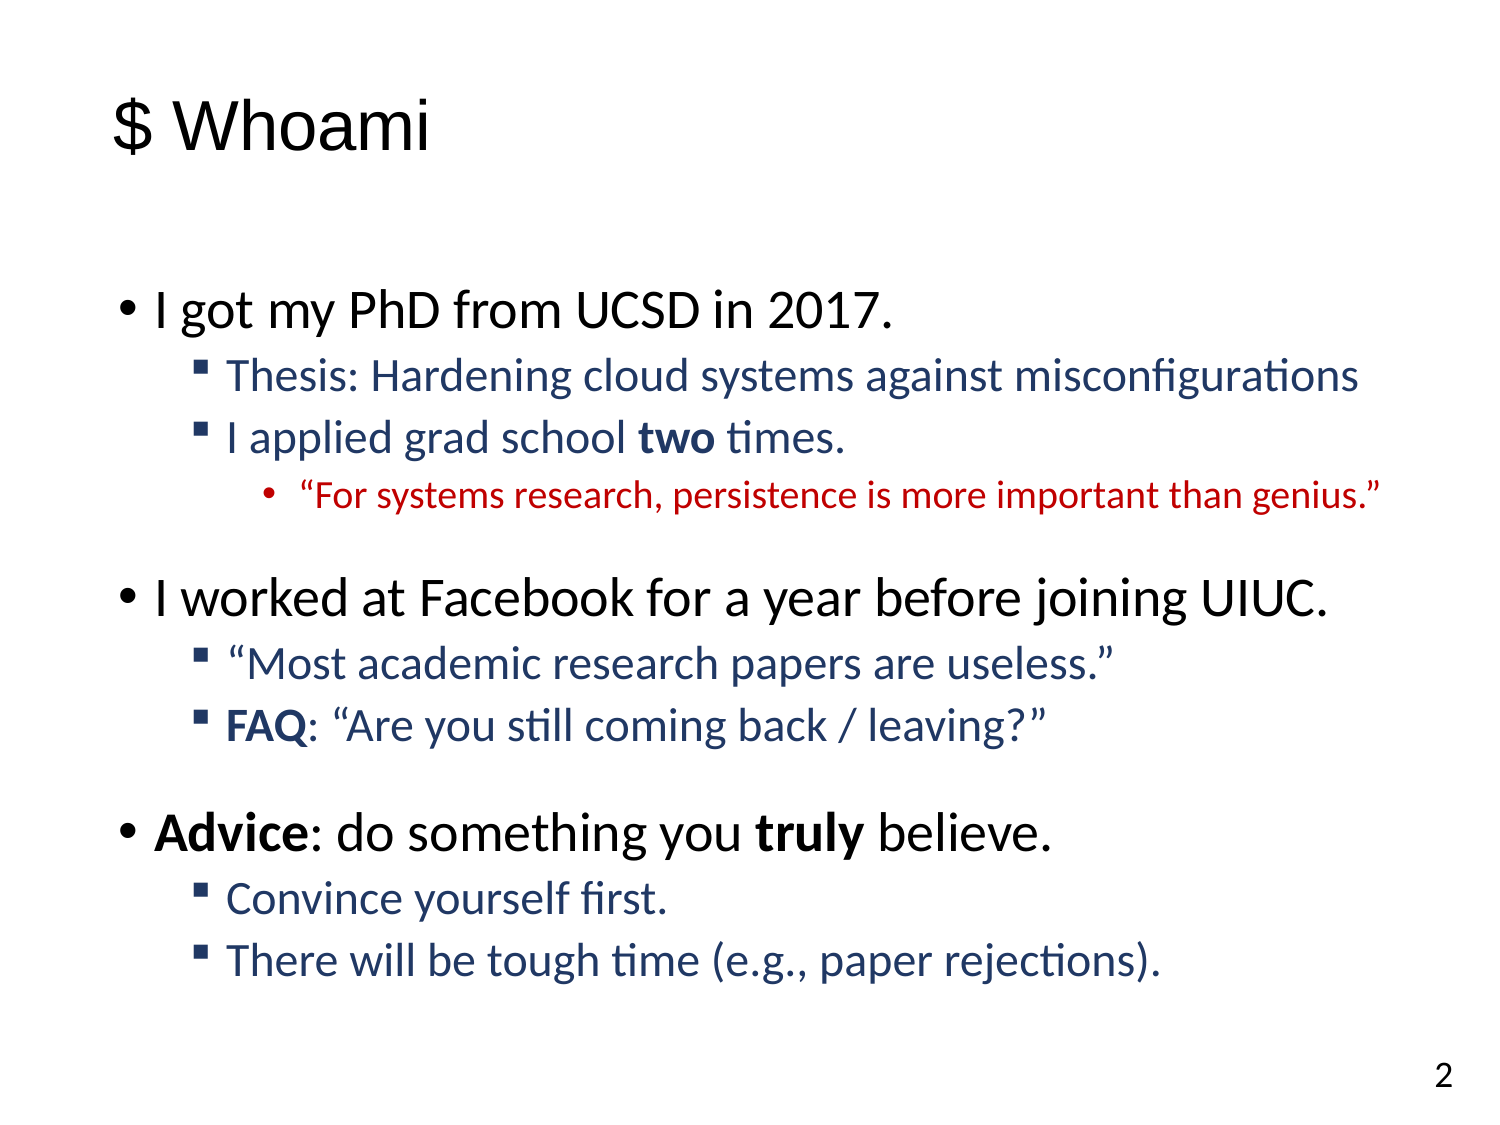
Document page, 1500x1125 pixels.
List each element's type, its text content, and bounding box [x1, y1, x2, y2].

title $ Whoami [0, 25, 1500, 229]
list I got my PhD from UCSD in 2017. Thesis: Hardening cloud systems against misconfigurations I applied grad school two times. “For systems research, persistence is more important than genius.” I worked at Facebook for a year before joining UIUC. “Most academic research papers are useless.” FAQ: “Are you still coming back / leaving?” Advice: do something you truly believe. Convince yourself first. There will be tough time (e.g., paper rejections). [103, 272, 1460, 1001]
text_box 2 [1386, 1016, 1500, 1125]
